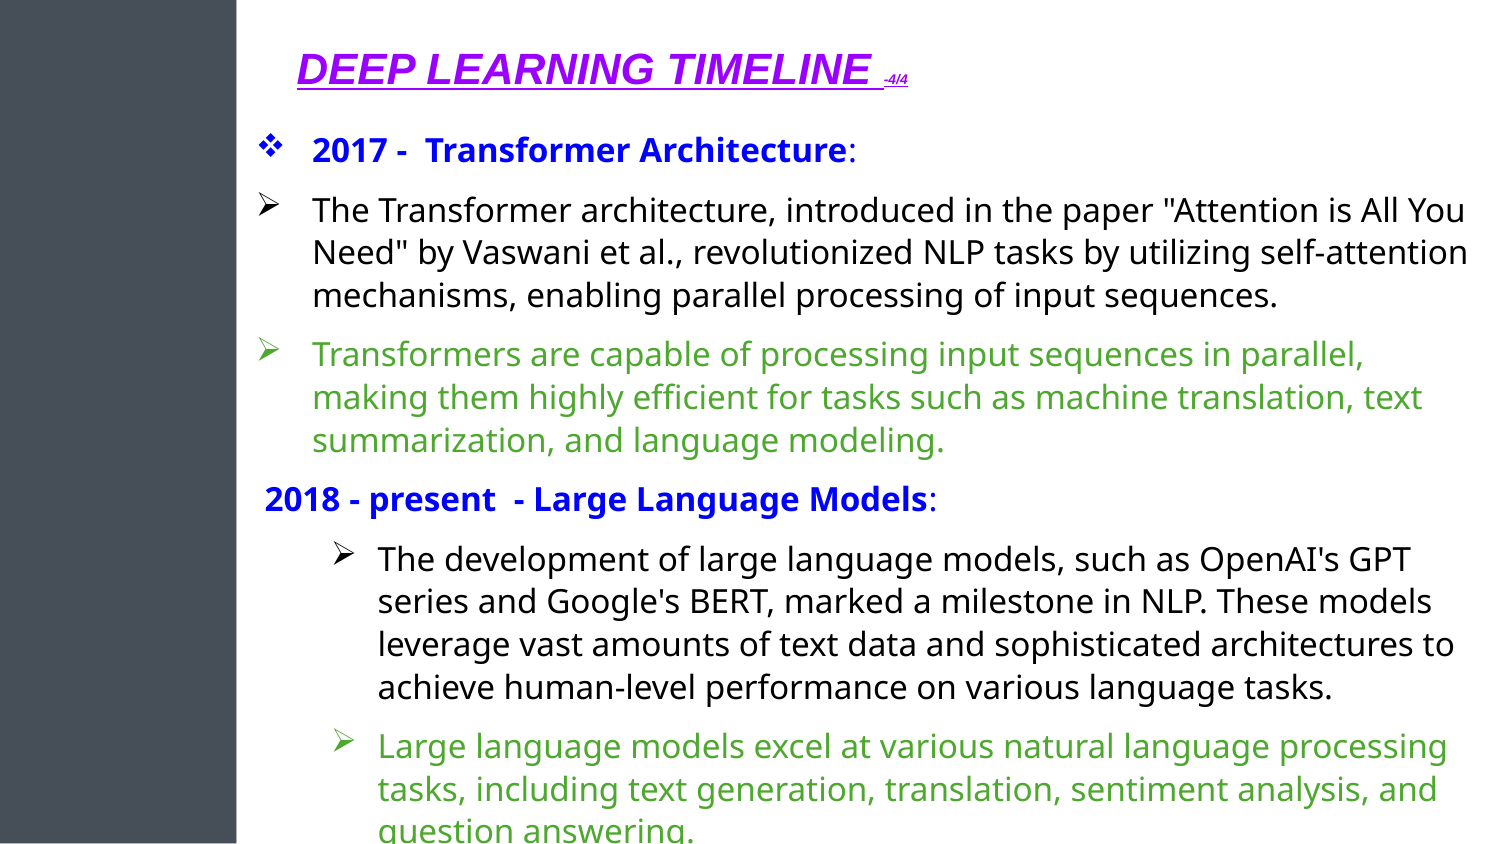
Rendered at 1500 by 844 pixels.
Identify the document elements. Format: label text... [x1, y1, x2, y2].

title DEEP LEARNING TIMELINE -4/4 [281, 33, 1425, 102]
picture [0, 0, 1500, 844]
list 2017 - Transformer Architecture: The Transformer architecture, introduced in the paper "Attention is All You Need" by Vaswani et al., revolutionized NLP tasks by utilizing self-attention mechanisms, enabling parallel processing of input sequences. Transformers are capable of processing input sequences in parallel, making them highly efficient for tasks such as machine translation, text summarization, and language modeling. 2018 - present - Large Language Models: The development of large language models, such as OpenAI's GPT series and Google's BERT, marked a milestone in NLP. These models leverage vast amounts of text data and sophisticated architectures to achieve human-level performance on various language tasks. Large language models excel at various natural language processing tasks, including text generation, translation, sentiment analysis, and question answering. [240, 119, 1488, 810]
